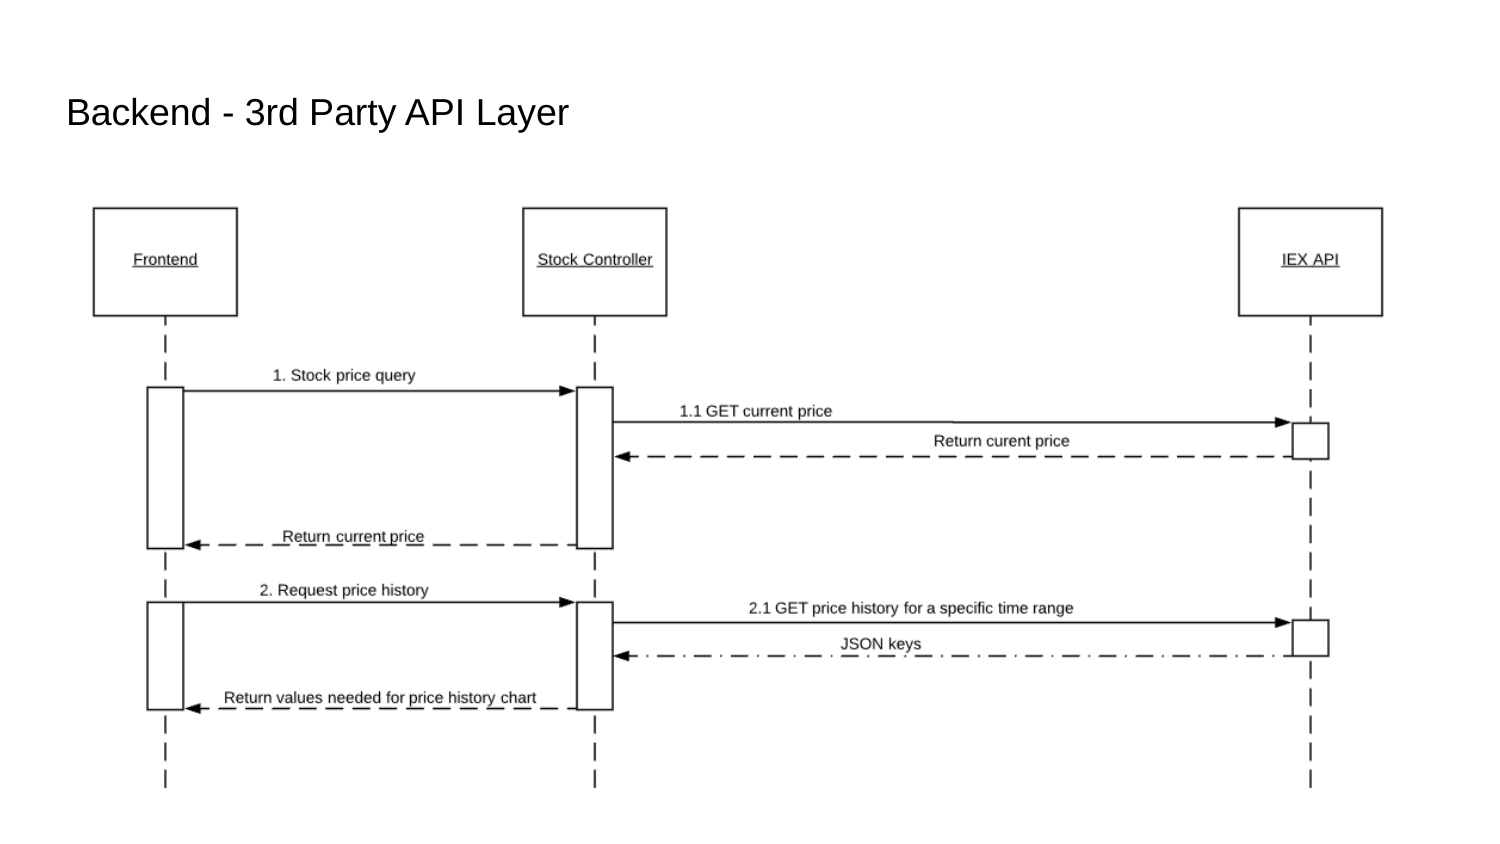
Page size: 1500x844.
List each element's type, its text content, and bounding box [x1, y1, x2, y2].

title Backend - 3rd Party API Layer [51, 72, 1449, 167]
picture [76, 166, 1424, 794]
